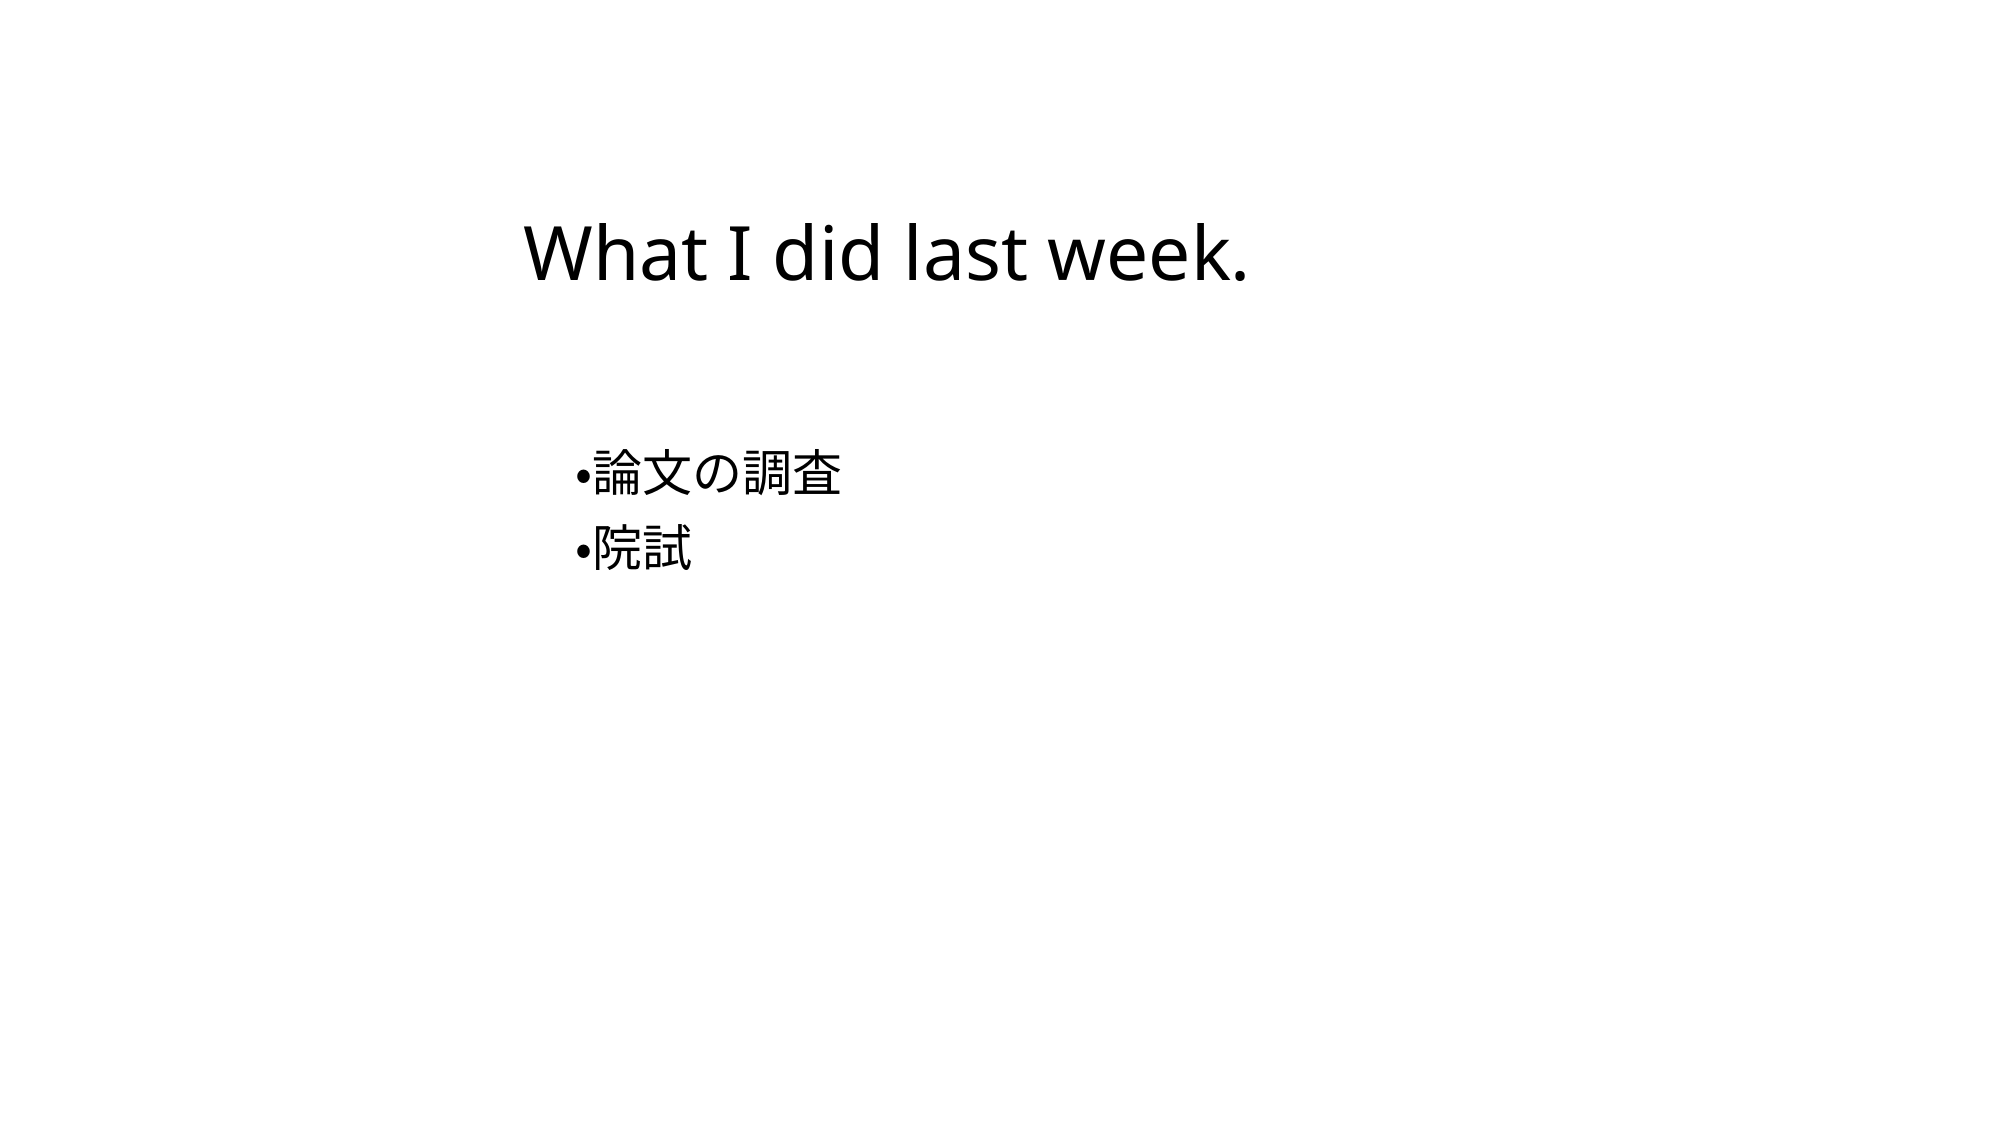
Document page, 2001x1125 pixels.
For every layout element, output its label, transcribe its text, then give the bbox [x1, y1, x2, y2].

title What I did last week. [133, 204, 1642, 305]
subtitle ・論文の調査 ・院試 [560, 441, 2000, 878]
